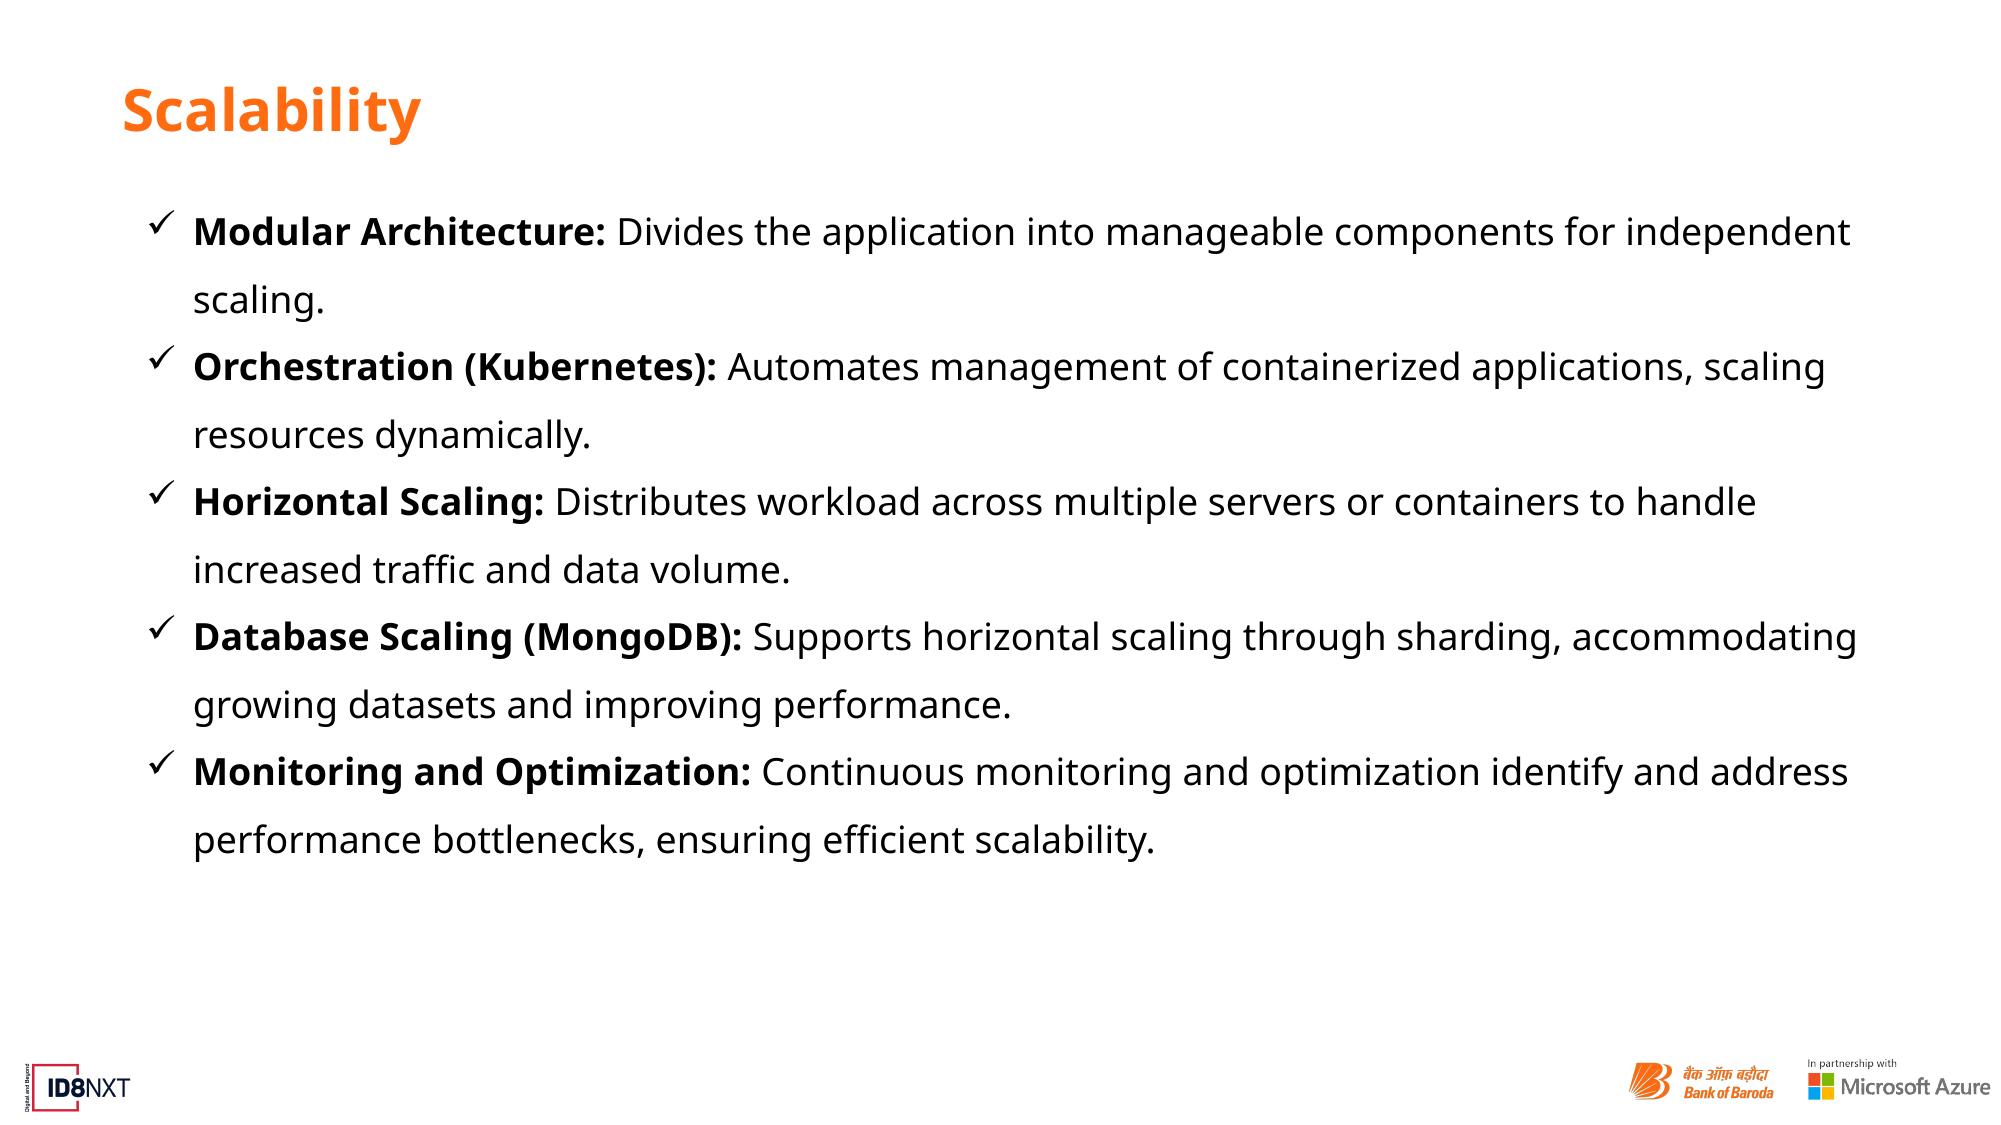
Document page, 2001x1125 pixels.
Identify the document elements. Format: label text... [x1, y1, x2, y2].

text_box Modular Architecture: Divides the application into manageable components for independent scaling. Orchestration (Kubernetes): Automates management of containerized applications, scaling resources dynamically. Horizontal Scaling: Distributes workload across multiple servers or containers to handle increased traffic and data volume. Database Scaling (MongoDB): Supports horizontal scaling through sharding, accommodating growing datasets and improving performance. Monitoring and Optimization: Continuous monitoring and optimization identify and address performance bottlenecks, ensuring efficient scalability. [131, 178, 1922, 869]
picture [1806, 1057, 1992, 1102]
picture [1628, 1041, 1776, 1125]
title Scalability [107, 57, 1548, 153]
picture [17, 1052, 138, 1123]
